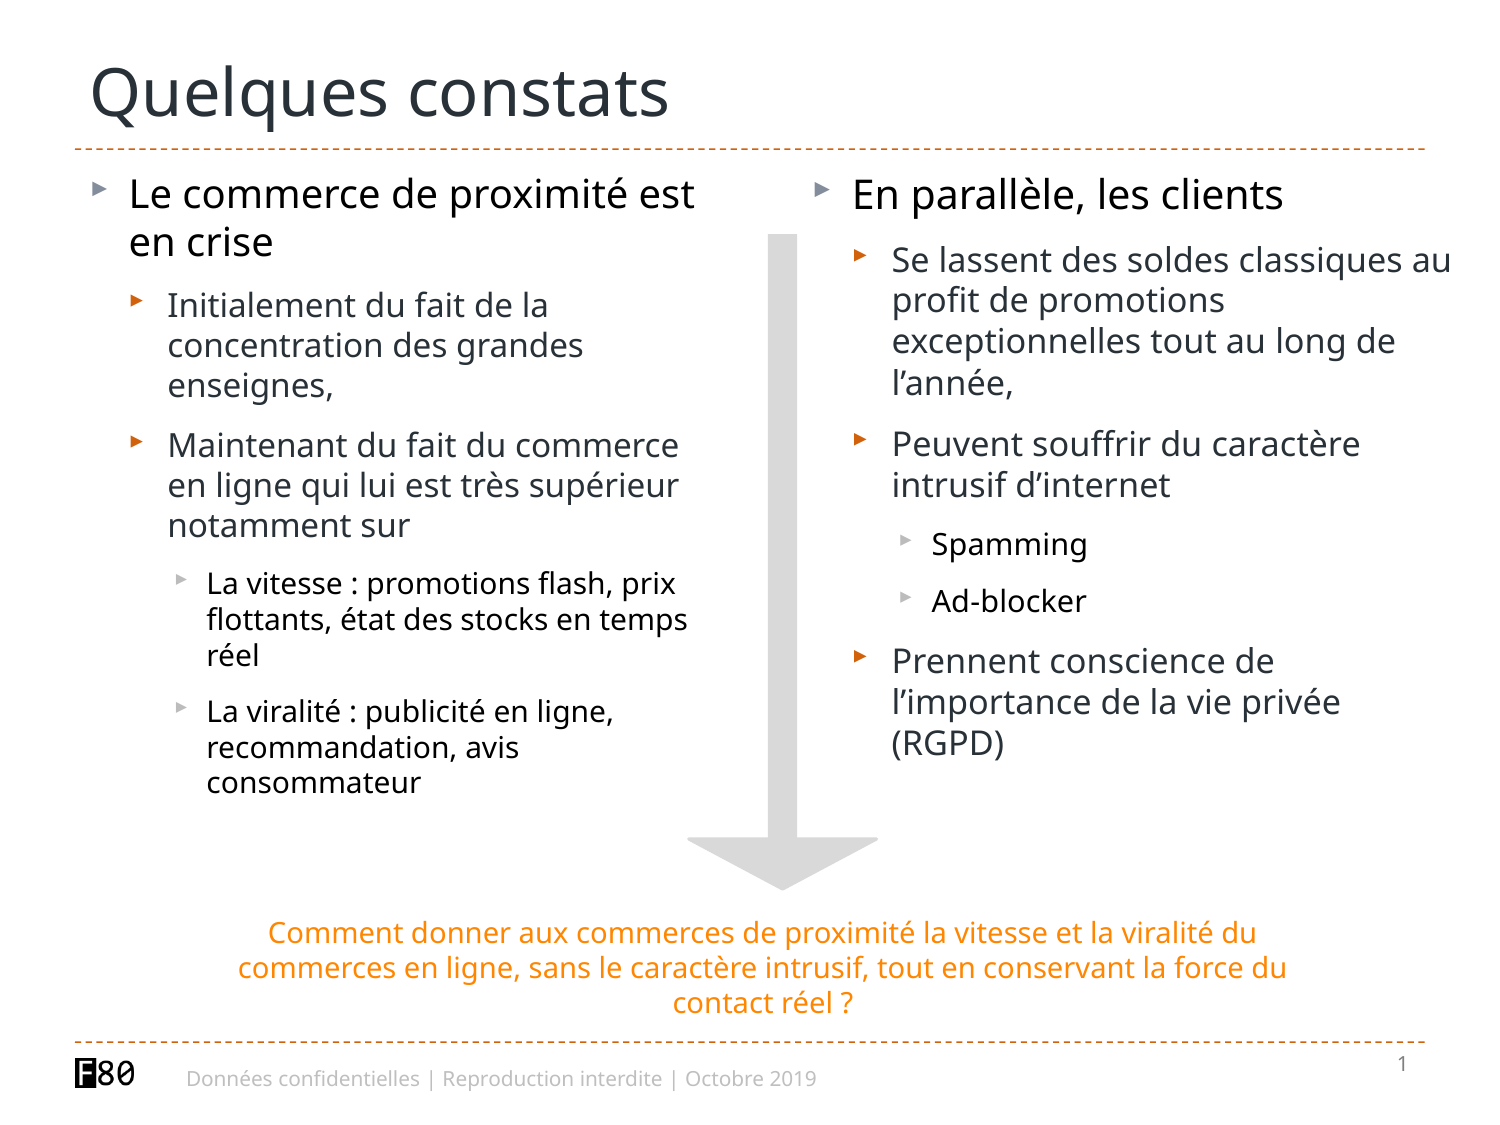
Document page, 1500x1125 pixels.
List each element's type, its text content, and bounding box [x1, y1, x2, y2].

text_box Comment donner aux commerces de proximité la vitesse et la viralité du commerces en ligne, sans le caractère intrusif, tout en conservant la force du contact réel ? [172, 907, 1354, 1028]
text_box [766, 233, 799, 851]
list Le commerce de proximité est en crise Initialement du fait de la concentration des grandes enseignes, Maintenant du fait du commerce en ligne qui lui est très supérieur notamment sur La vitesse : promotions flash, prix flottants, état des stocks en temps réel La viralité : publicité en ligne, recommandation, avis consommateur [75, 160, 739, 811]
title Quelques constats [75, 24, 1425, 138]
slide_number Données confidentielles | Reproduction interdite | Octobre 2019 [171, 1058, 1316, 1103]
picture [75, 1058, 134, 1088]
slide_number 1 [1316, 1043, 1424, 1104]
text_box En parallèle, les clients Se lassent des soldes classiques au profit de promotions exceptionnelles tout au long de l’année, Peuvent souffrir du caractère intrusif d’internet Spamming Ad-blocker Prennent conscience de l’importance de la vie privée (RGPD) [797, 160, 1471, 776]
text_box [687, 837, 879, 891]
